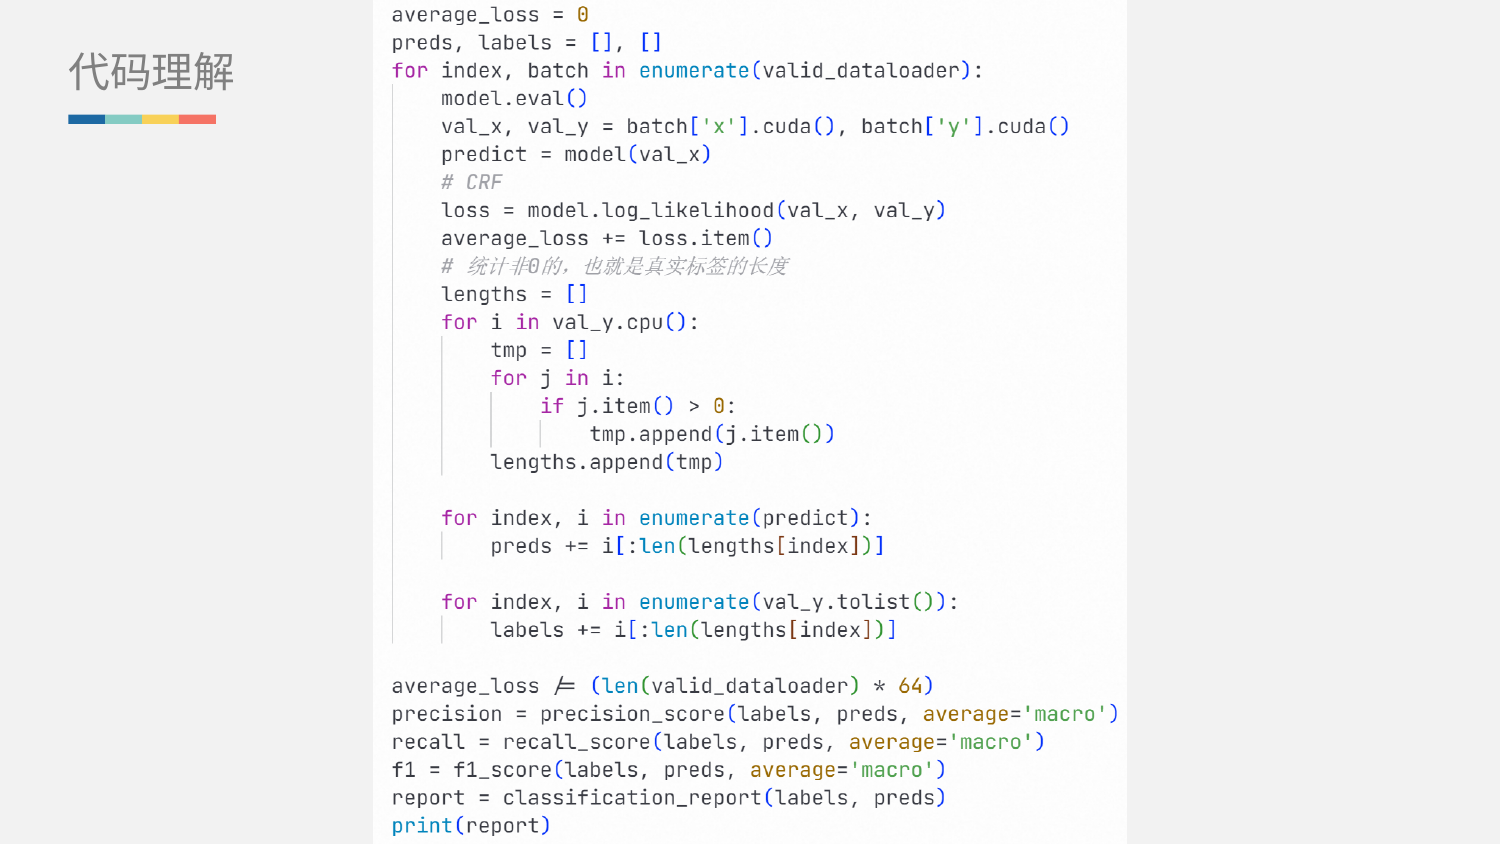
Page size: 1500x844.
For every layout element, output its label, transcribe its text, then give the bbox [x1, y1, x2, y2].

text_box 代码理解 [68, 45, 368, 96]
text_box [68, 114, 217, 125]
picture [373, 0, 1127, 844]
